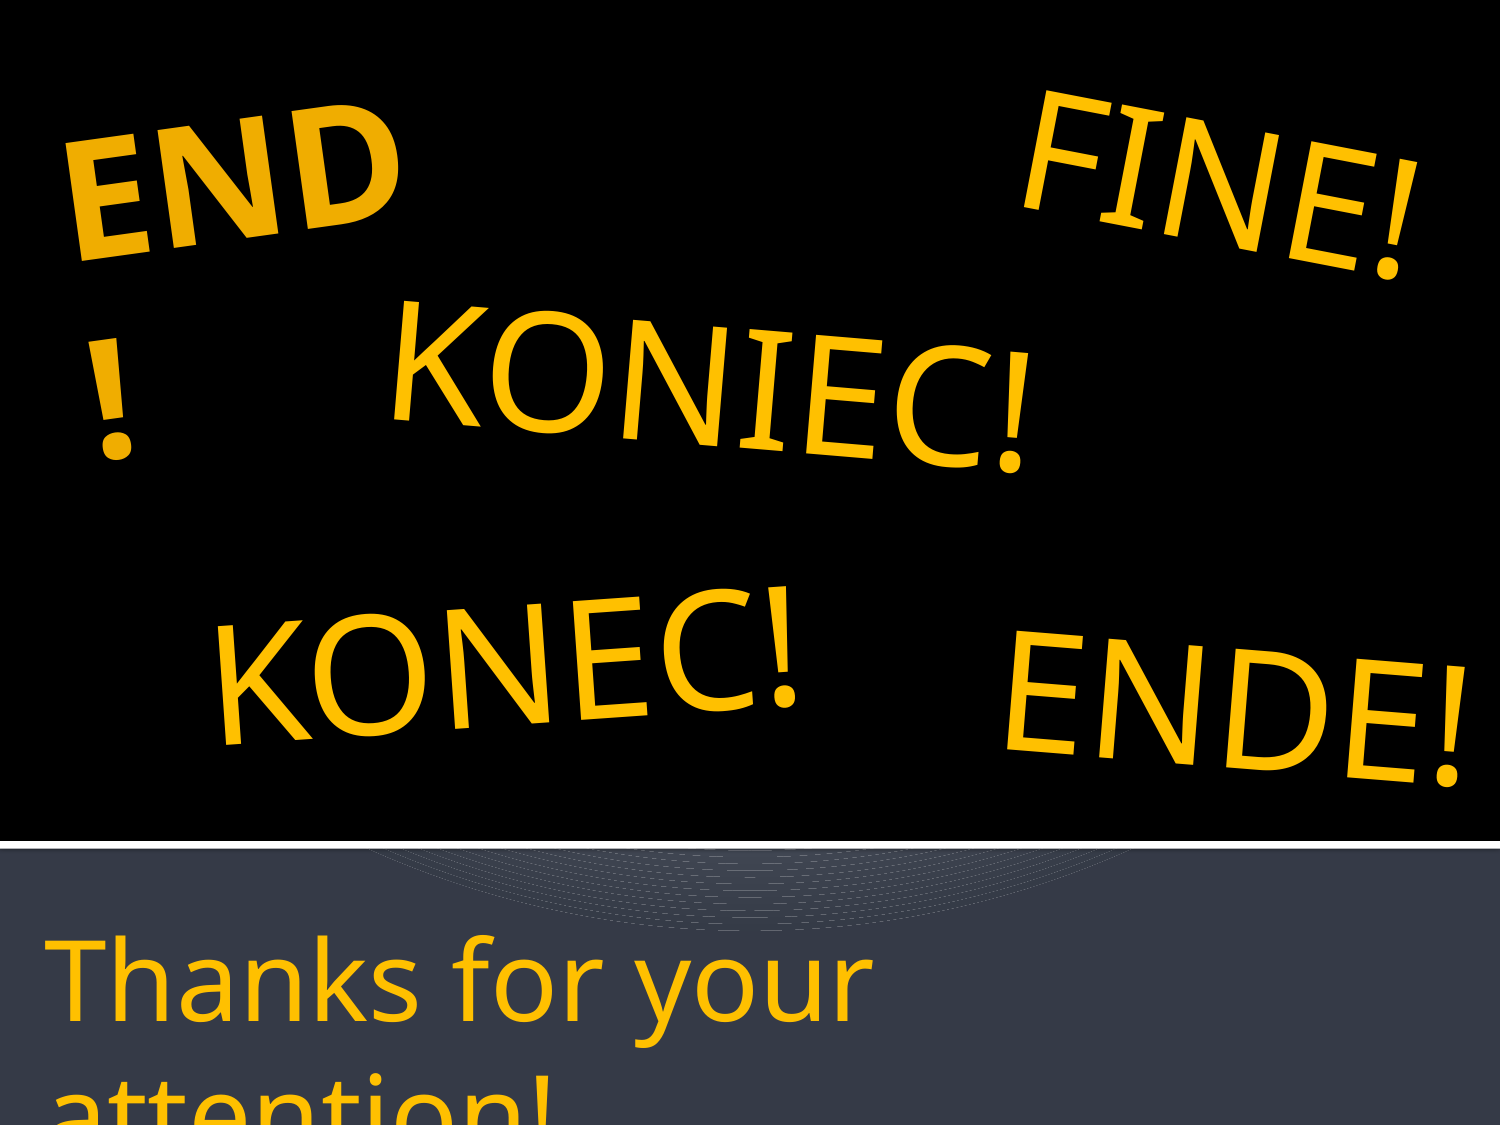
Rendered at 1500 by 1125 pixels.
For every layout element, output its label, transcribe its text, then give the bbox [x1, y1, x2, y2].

text_box KONIEC! [360, 243, 1097, 519]
text_box FINE! [986, 30, 1469, 327]
text_box ENDE! [973, 574, 1498, 830]
text_box Thanks for your attention! [29, 901, 1390, 1125]
text_box KONEC! [183, 527, 858, 788]
title END! [29, 42, 470, 352]
